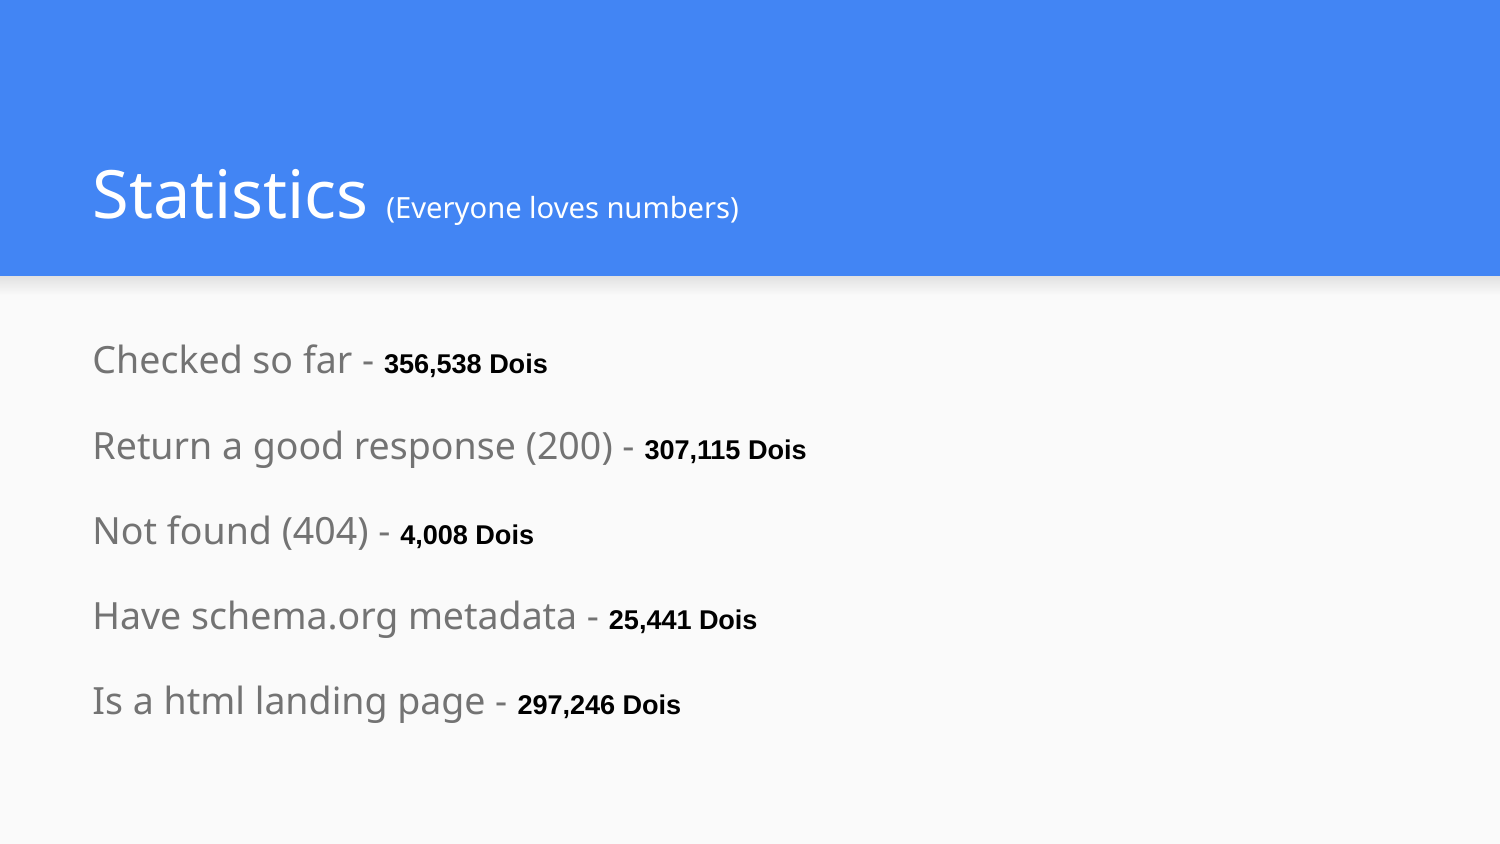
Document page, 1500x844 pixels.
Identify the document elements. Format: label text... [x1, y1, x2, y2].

list Checked so far - 356,538 Dois Return a good response (200) - 307,115 Dois Not found (404) - 4,008 Dois Have schema.org metadata - 25,441 Dois Is a html landing page - 297,246 Dois [77, 314, 1427, 760]
title Statistics (Everyone loves numbers) [77, 121, 1427, 248]
